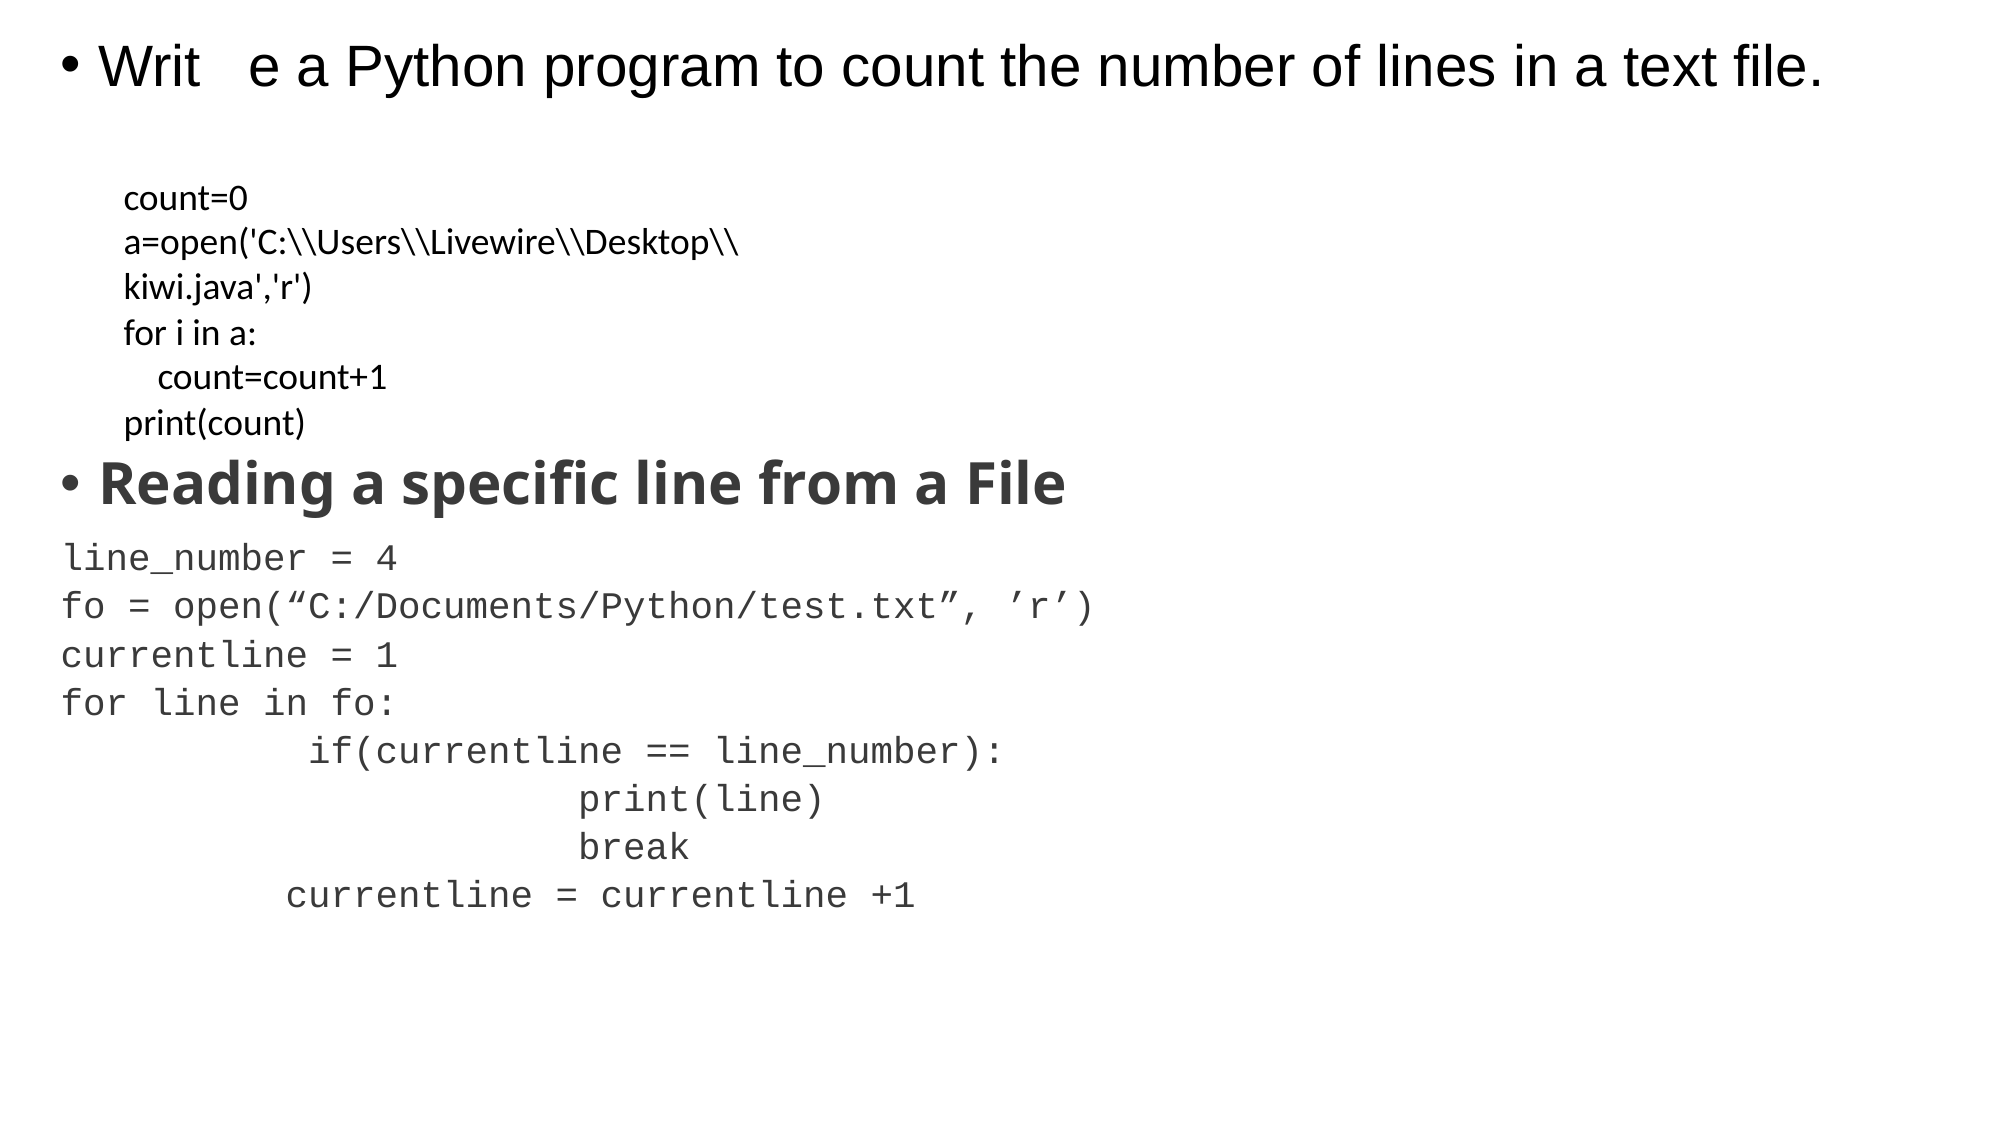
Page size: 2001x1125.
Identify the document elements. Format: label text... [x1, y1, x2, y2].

list Writ e a Python program to count the number of lines in a text file. Reading a specific line from a File line_number = 4 fo = open(“C:/Documents/Python/test.txt”, ’r’) currentline = 1 for line in fo: if(currentline == line_number): print(line) break currentline = currentline +1 [45, 28, 1974, 1094]
text_box count=0 a=open('C:\\Users\\Livewire\\Desktop\\kiwi.java','r') for i in a: count=count+1 print(count) [108, 165, 755, 450]
